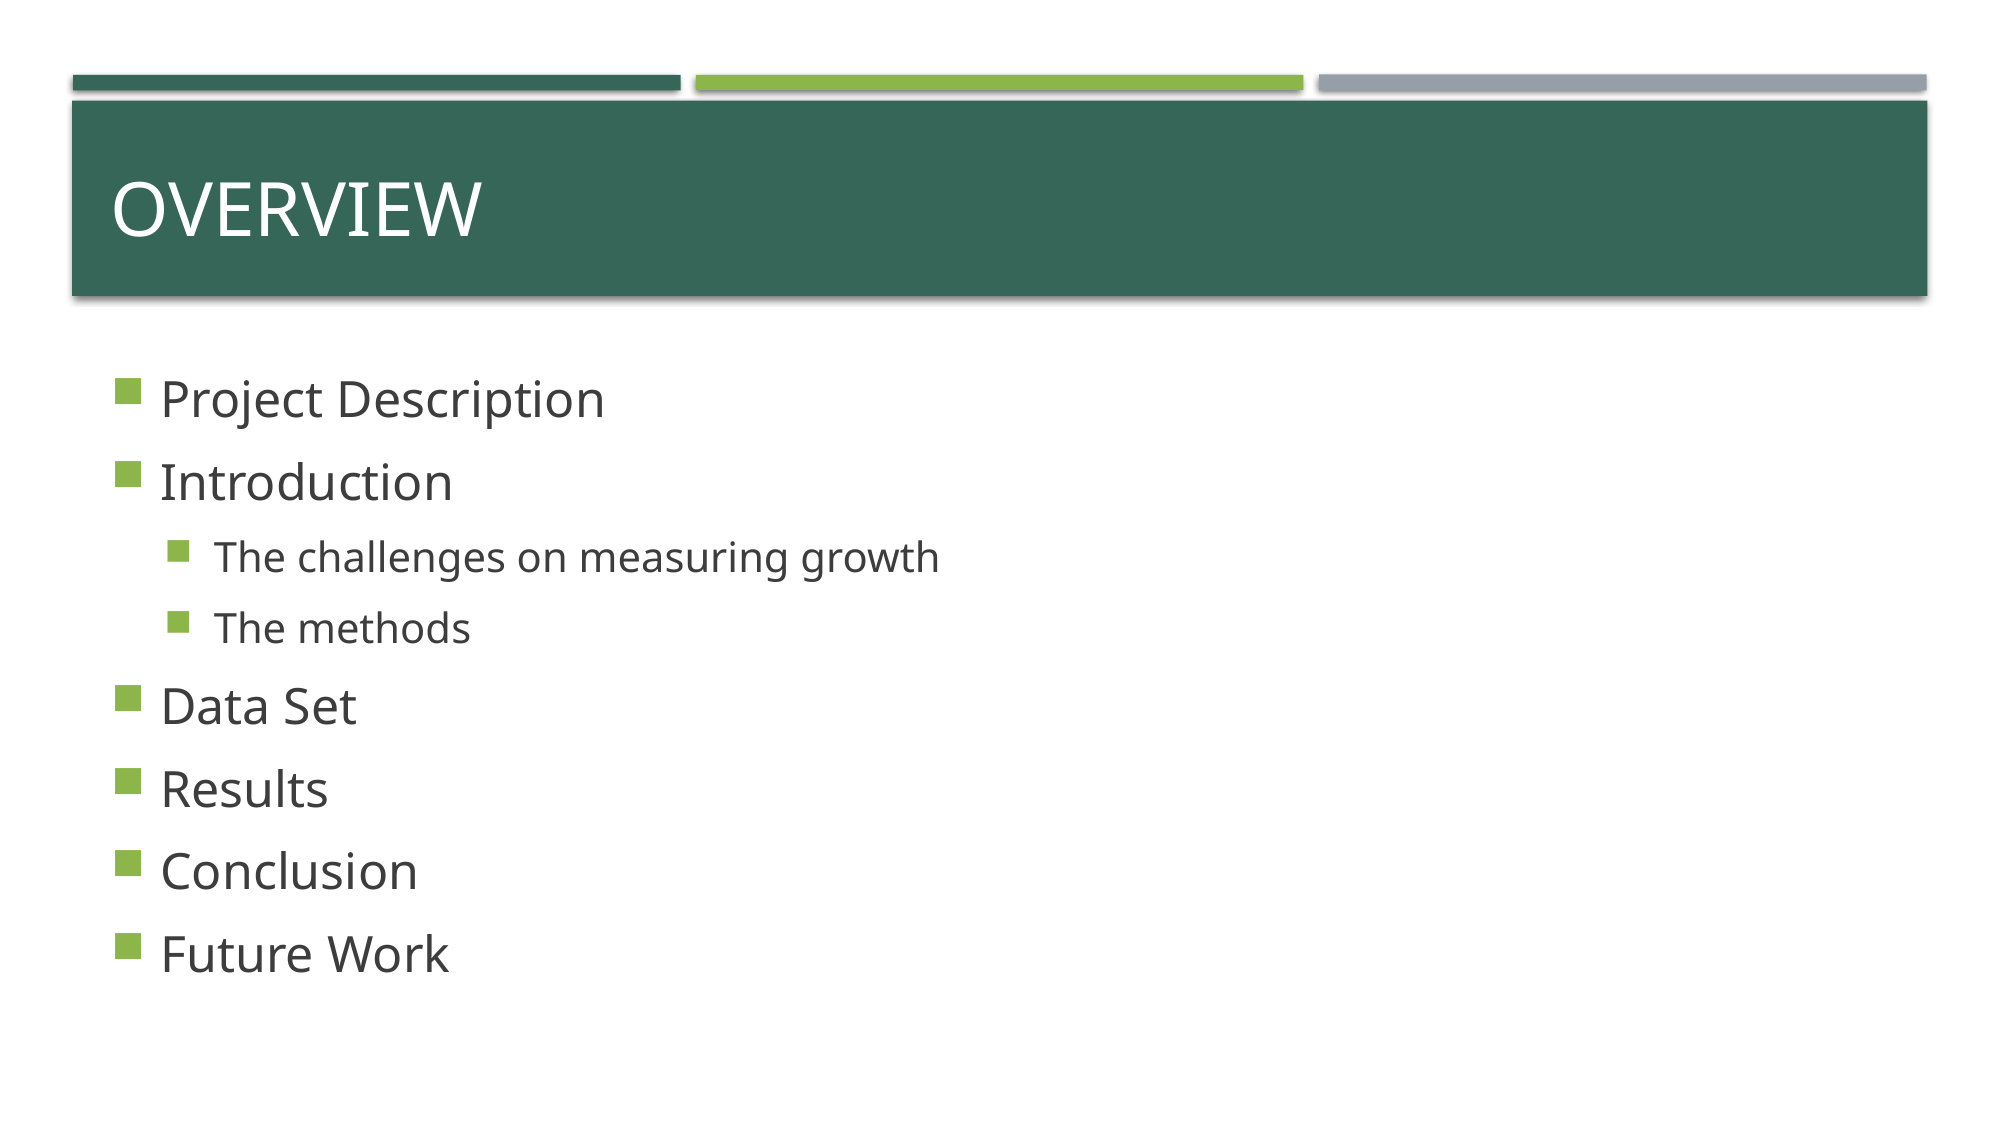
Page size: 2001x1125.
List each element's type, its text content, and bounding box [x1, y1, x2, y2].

title OVERVIEW [95, 92, 1905, 259]
list Project Description Introduction The challenges on measuring growth The methods Data Set Results Conclusion Future Work [95, 373, 1905, 977]
